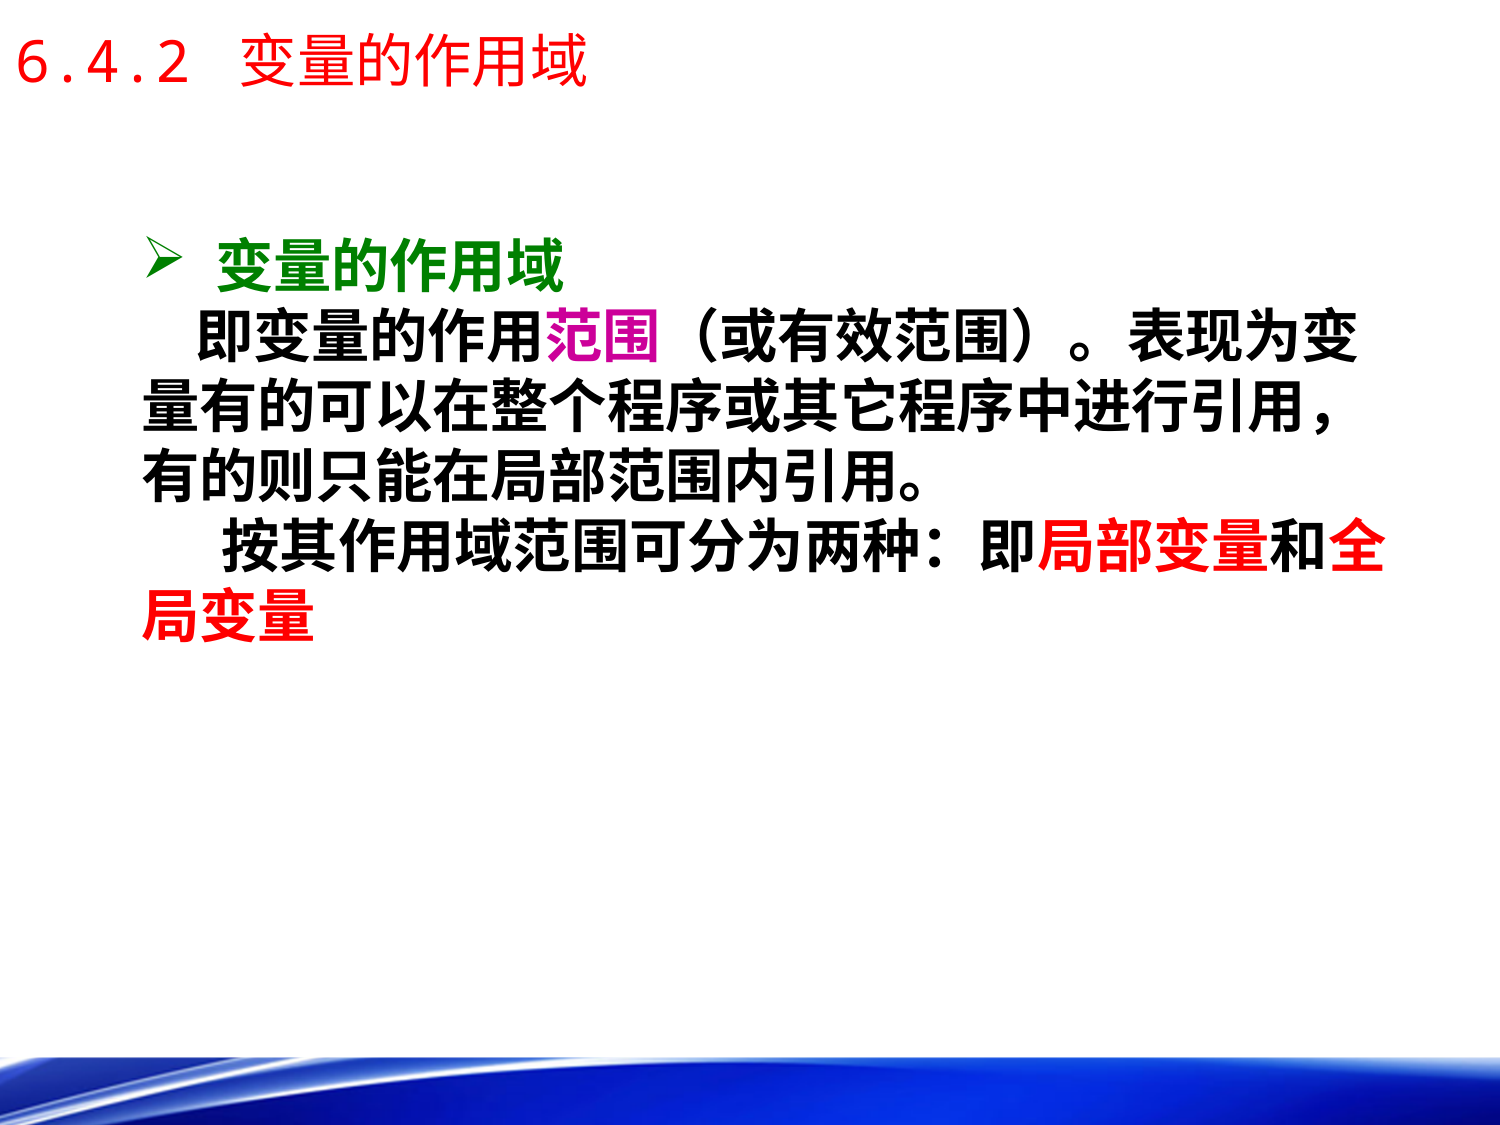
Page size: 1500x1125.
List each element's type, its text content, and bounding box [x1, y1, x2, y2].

list 6.4.2 变量的作用域 [0, 16, 921, 124]
picture [0, 1057, 1500, 1125]
text_box 变量的作用域 即变量的作用范围（或有效范围）。表现为变量有的可以在整个程序或其它程序中进行引用，有的则只能在局部范围内引用。 按其作用域范围可分为两种：即局部变量和全局变量 [126, 221, 1406, 657]
